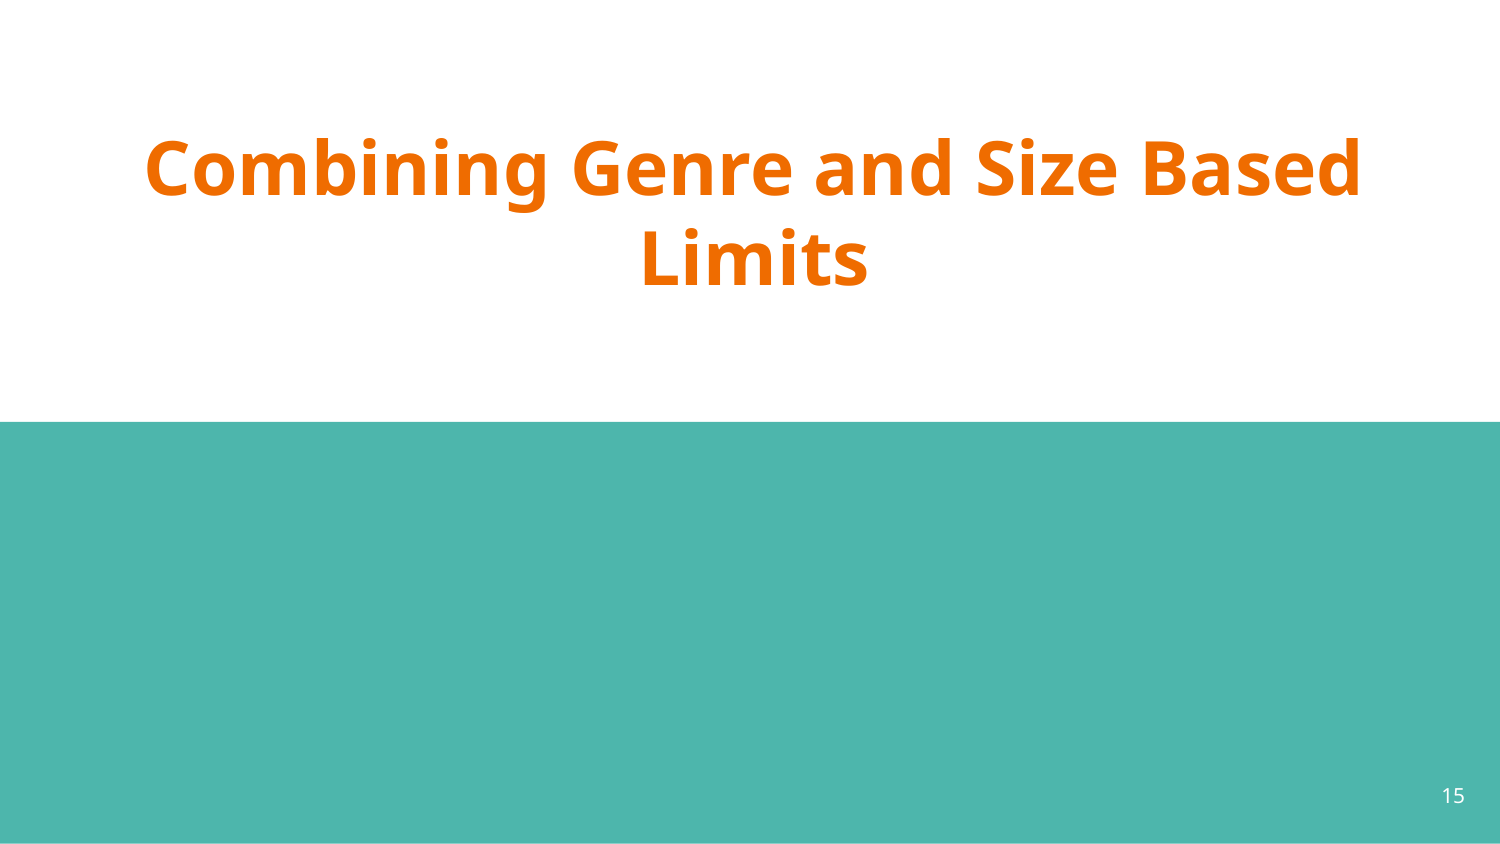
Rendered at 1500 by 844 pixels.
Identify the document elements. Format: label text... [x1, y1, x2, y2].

title Combining Genre and Size Based Limits [51, 133, 1458, 289]
slide_number ‹#› [1389, 764, 1480, 830]
